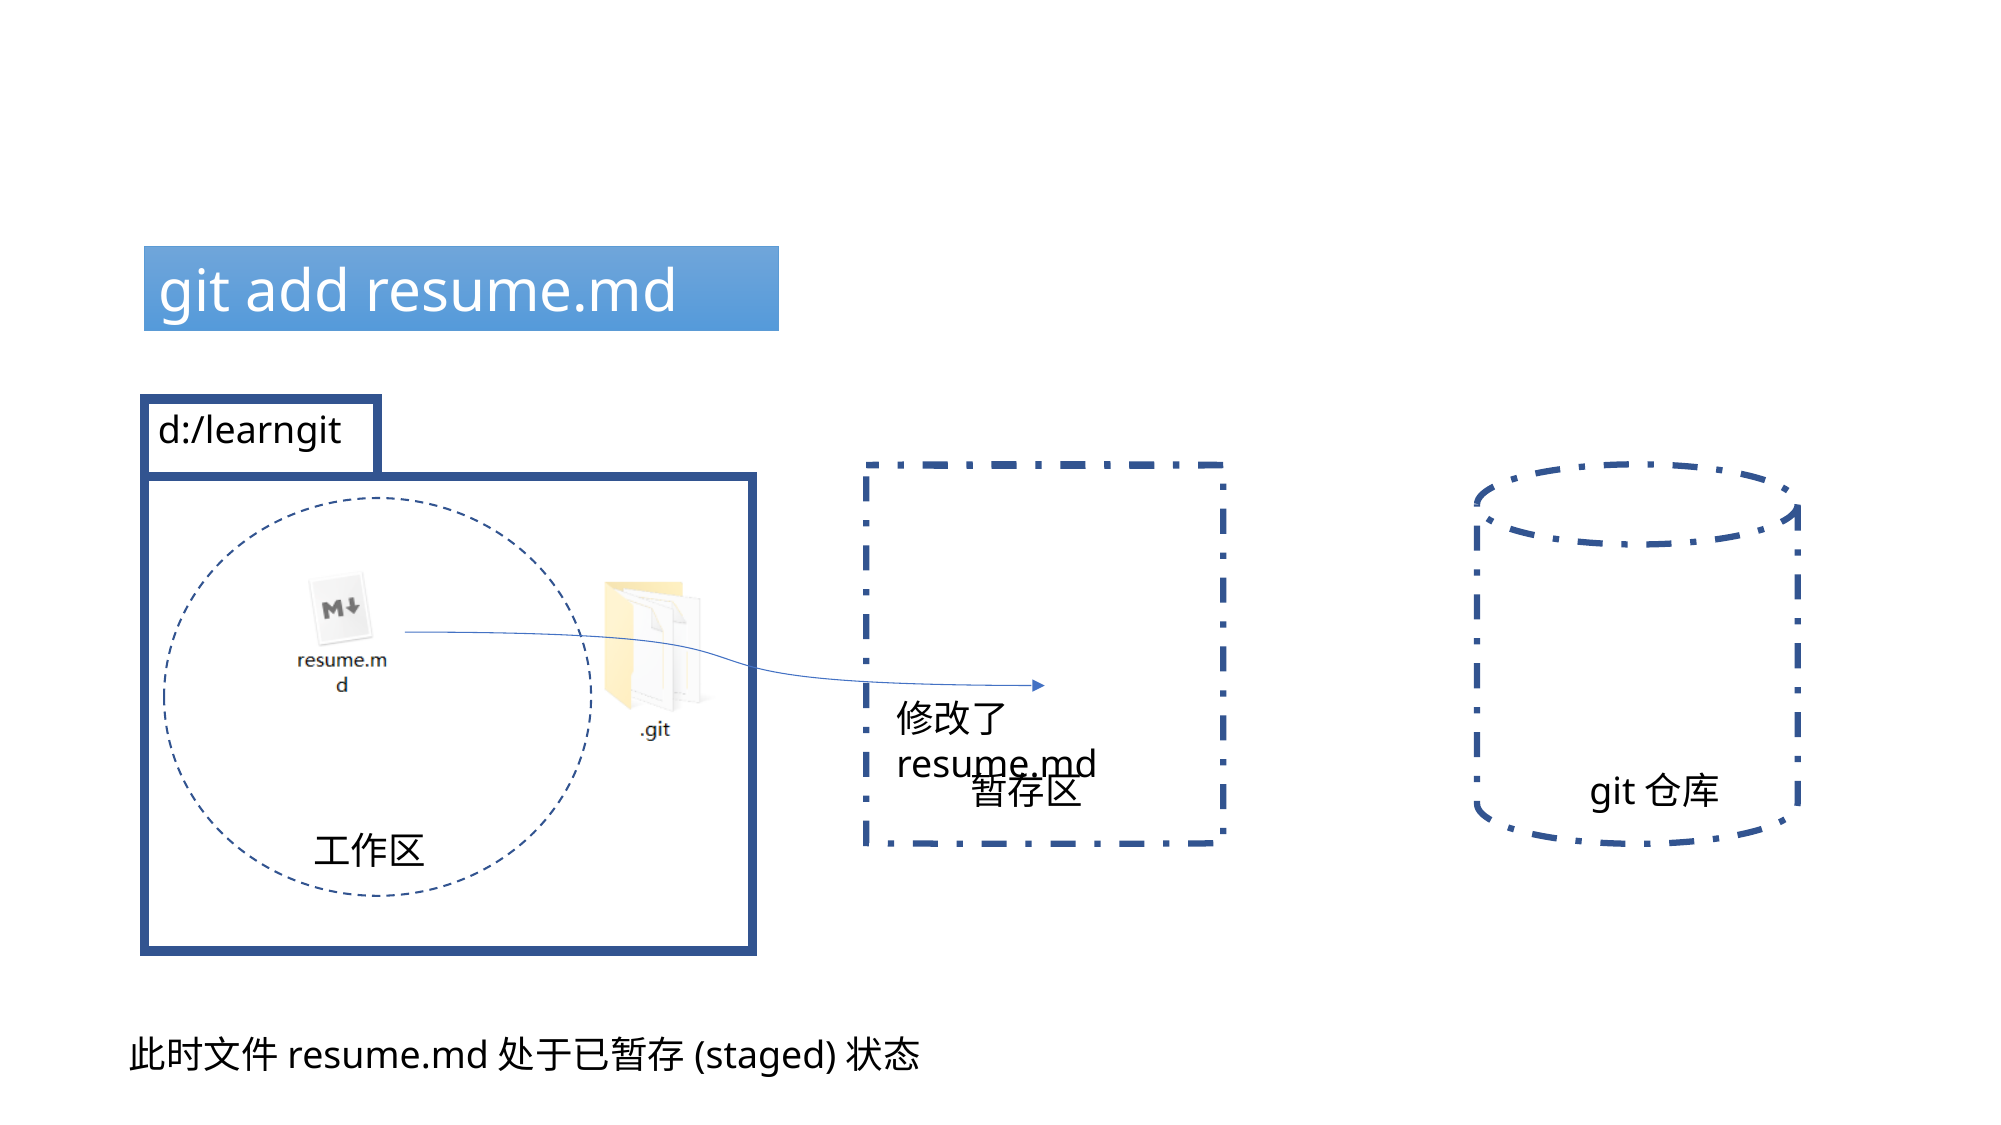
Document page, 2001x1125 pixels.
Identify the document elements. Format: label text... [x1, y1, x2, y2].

text_box git add resume.md [144, 246, 779, 331]
picture [572, 562, 737, 632]
text_box [1509, 476, 1518, 482]
text_box git仓库 [1574, 759, 1735, 820]
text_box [404, 632, 1045, 686]
text_box [143, 475, 753, 952]
text_box 此时文件resume.md处于已暂存(staged)状态 [113, 1023, 936, 1083]
text_box [1488, 484, 1497, 491]
text_box 暂存区 [955, 792, 1098, 820]
text_box [1475, 498, 1799, 845]
picture [572, 686, 737, 747]
text_box [1689, 465, 1699, 469]
text_box [1756, 476, 1766, 482]
text_box [1734, 471, 1744, 476]
text_box [1531, 471, 1540, 476]
text_box 修改了resume.md [881, 687, 1208, 792]
text_box [143, 398, 379, 477]
text_box master [1477, 464, 1796, 545]
text_box [163, 496, 586, 897]
text_box 工作区 [298, 819, 441, 880]
text_box [1778, 484, 1787, 491]
text_box [1712, 467, 1722, 472]
text_box [865, 463, 1225, 845]
picture [282, 566, 405, 702]
text_box [1553, 467, 1563, 472]
